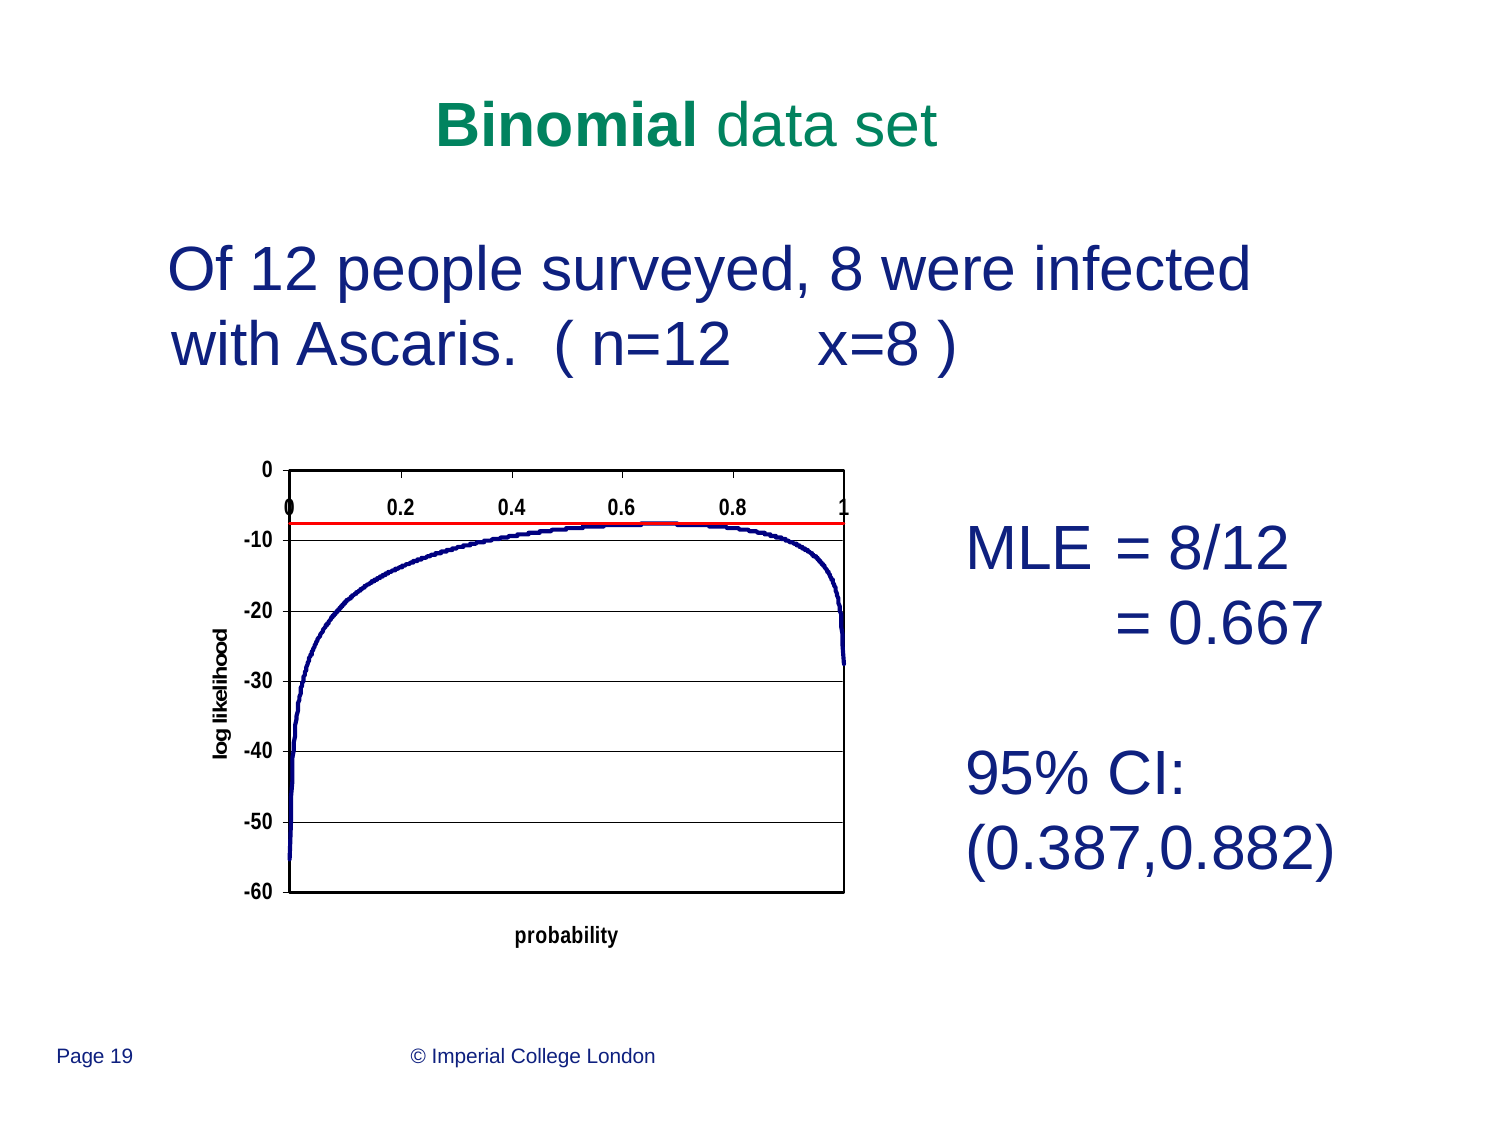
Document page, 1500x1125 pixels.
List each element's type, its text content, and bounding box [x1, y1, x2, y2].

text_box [180, 424, 882, 984]
text_box Binomial data set [49, 28, 1325, 216]
text_box Of 12 people surveyed, 8 were infected with Ascaris. ( n=12 x=8 ) [100, 220, 1376, 492]
slide_number Page 19 [40, 1034, 392, 1114]
text_box MLE = 8/12 = 0.667 95% CI: (0.387,0.882) [950, 500, 1352, 890]
footer © Imperial College London [395, 1034, 871, 1114]
